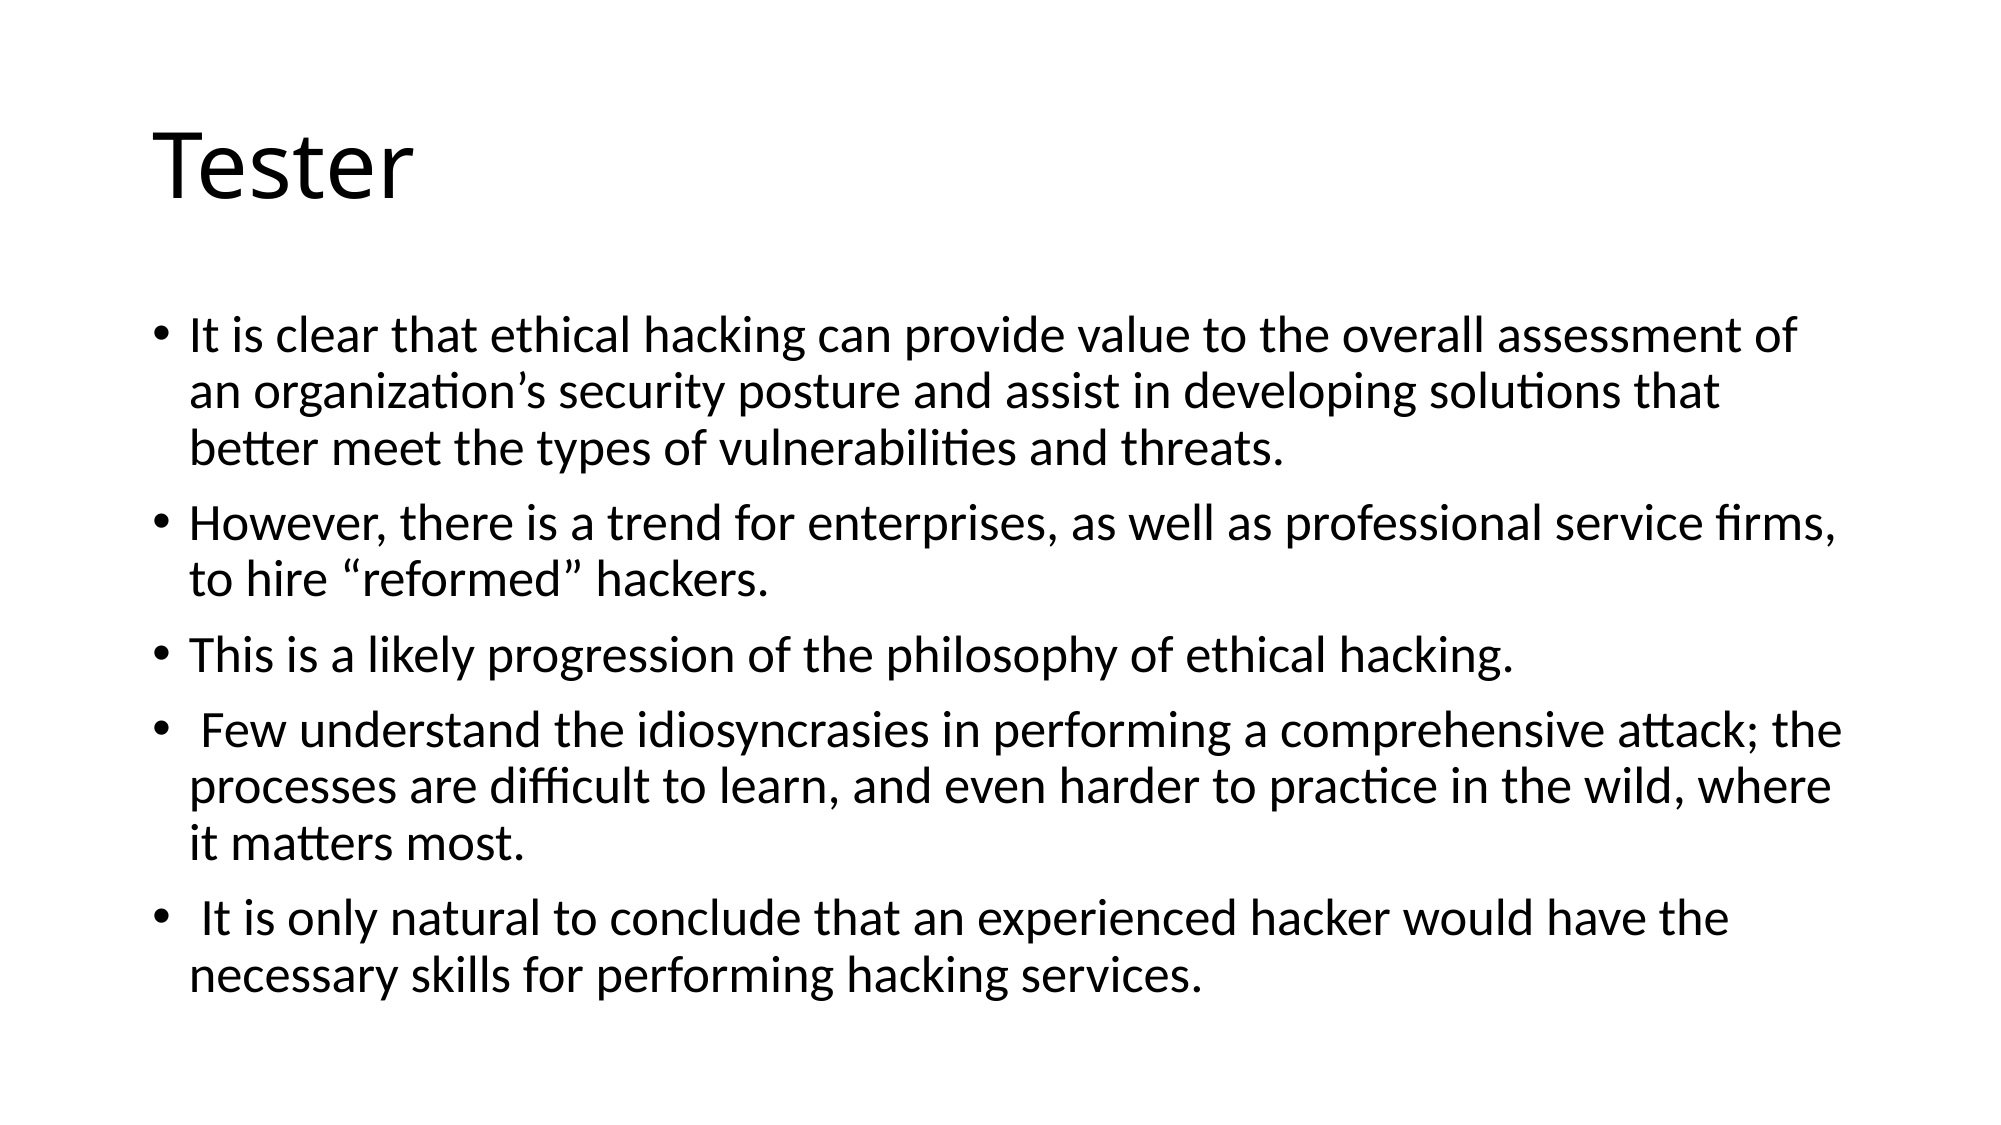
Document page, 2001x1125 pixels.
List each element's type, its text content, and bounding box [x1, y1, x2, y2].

title Tester [137, 59, 1863, 278]
list It is clear that ethical hacking can provide value to the overall assessment of an organization’s security posture and assist in developing solutions that better meet the types of vulnerabilities and threats. However, there is a trend for enterprises, as well as professional service firms, to hire “reformed” hackers. This is a likely progression of the philosophy of ethical hacking. Few understand the idiosyncrasies in performing a comprehensive attack; the processes are difficult to learn, and even harder to practice in the wild, where it matters most. It is only natural to conclude that an experienced hacker would have the necessary skills for performing hacking services. [137, 299, 1863, 1014]
